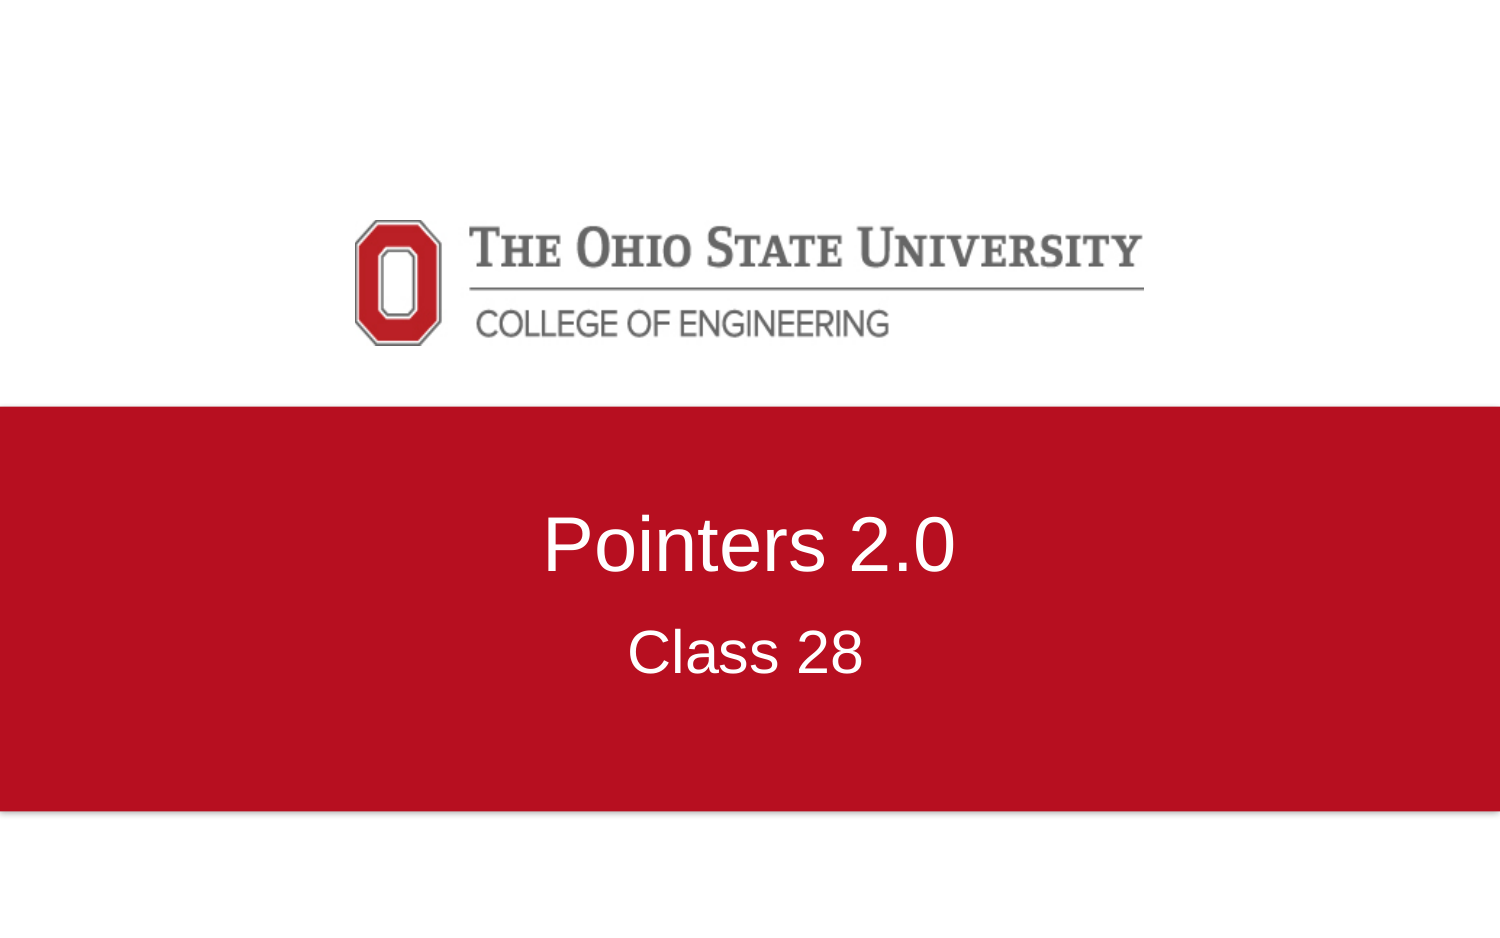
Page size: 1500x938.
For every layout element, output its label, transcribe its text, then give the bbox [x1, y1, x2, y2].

list Class 28 [103, 601, 1390, 698]
title Pointers 2.0 [103, 479, 1397, 602]
picture [355, 220, 1144, 346]
